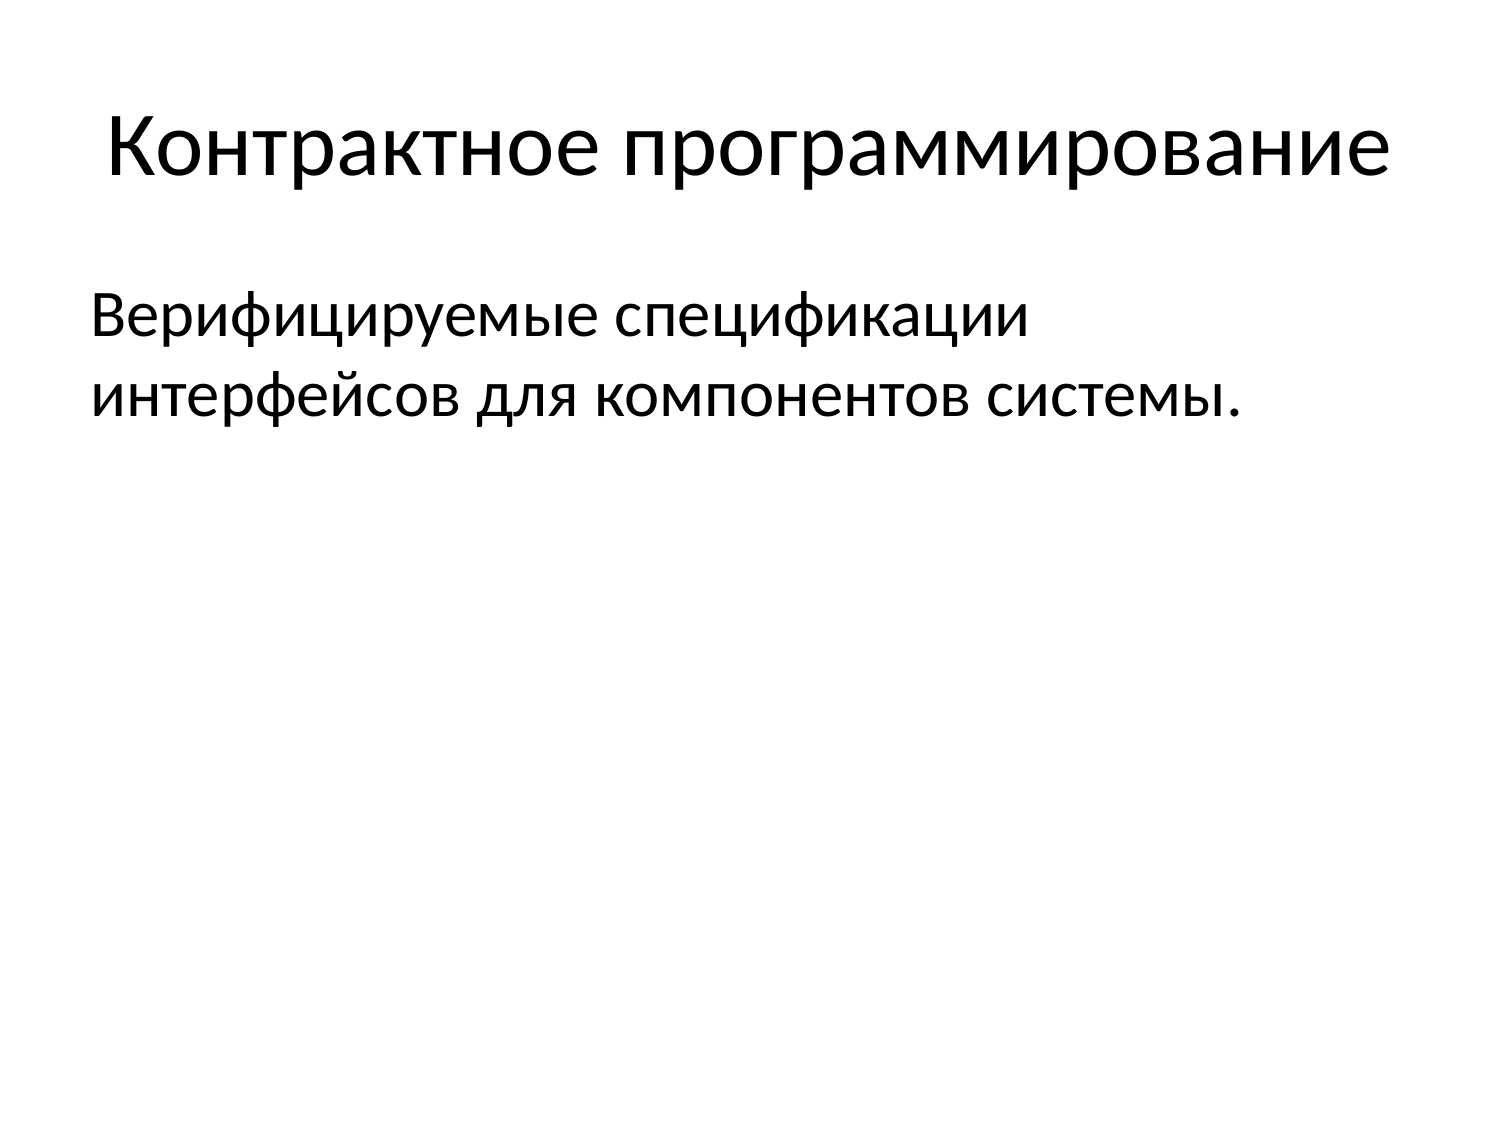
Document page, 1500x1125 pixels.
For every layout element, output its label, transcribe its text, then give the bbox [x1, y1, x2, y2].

title Контрактное программирование [75, 45, 1425, 233]
list Верифицируемые спецификации интерфейсов для компонентов системы. [75, 262, 1425, 1005]
